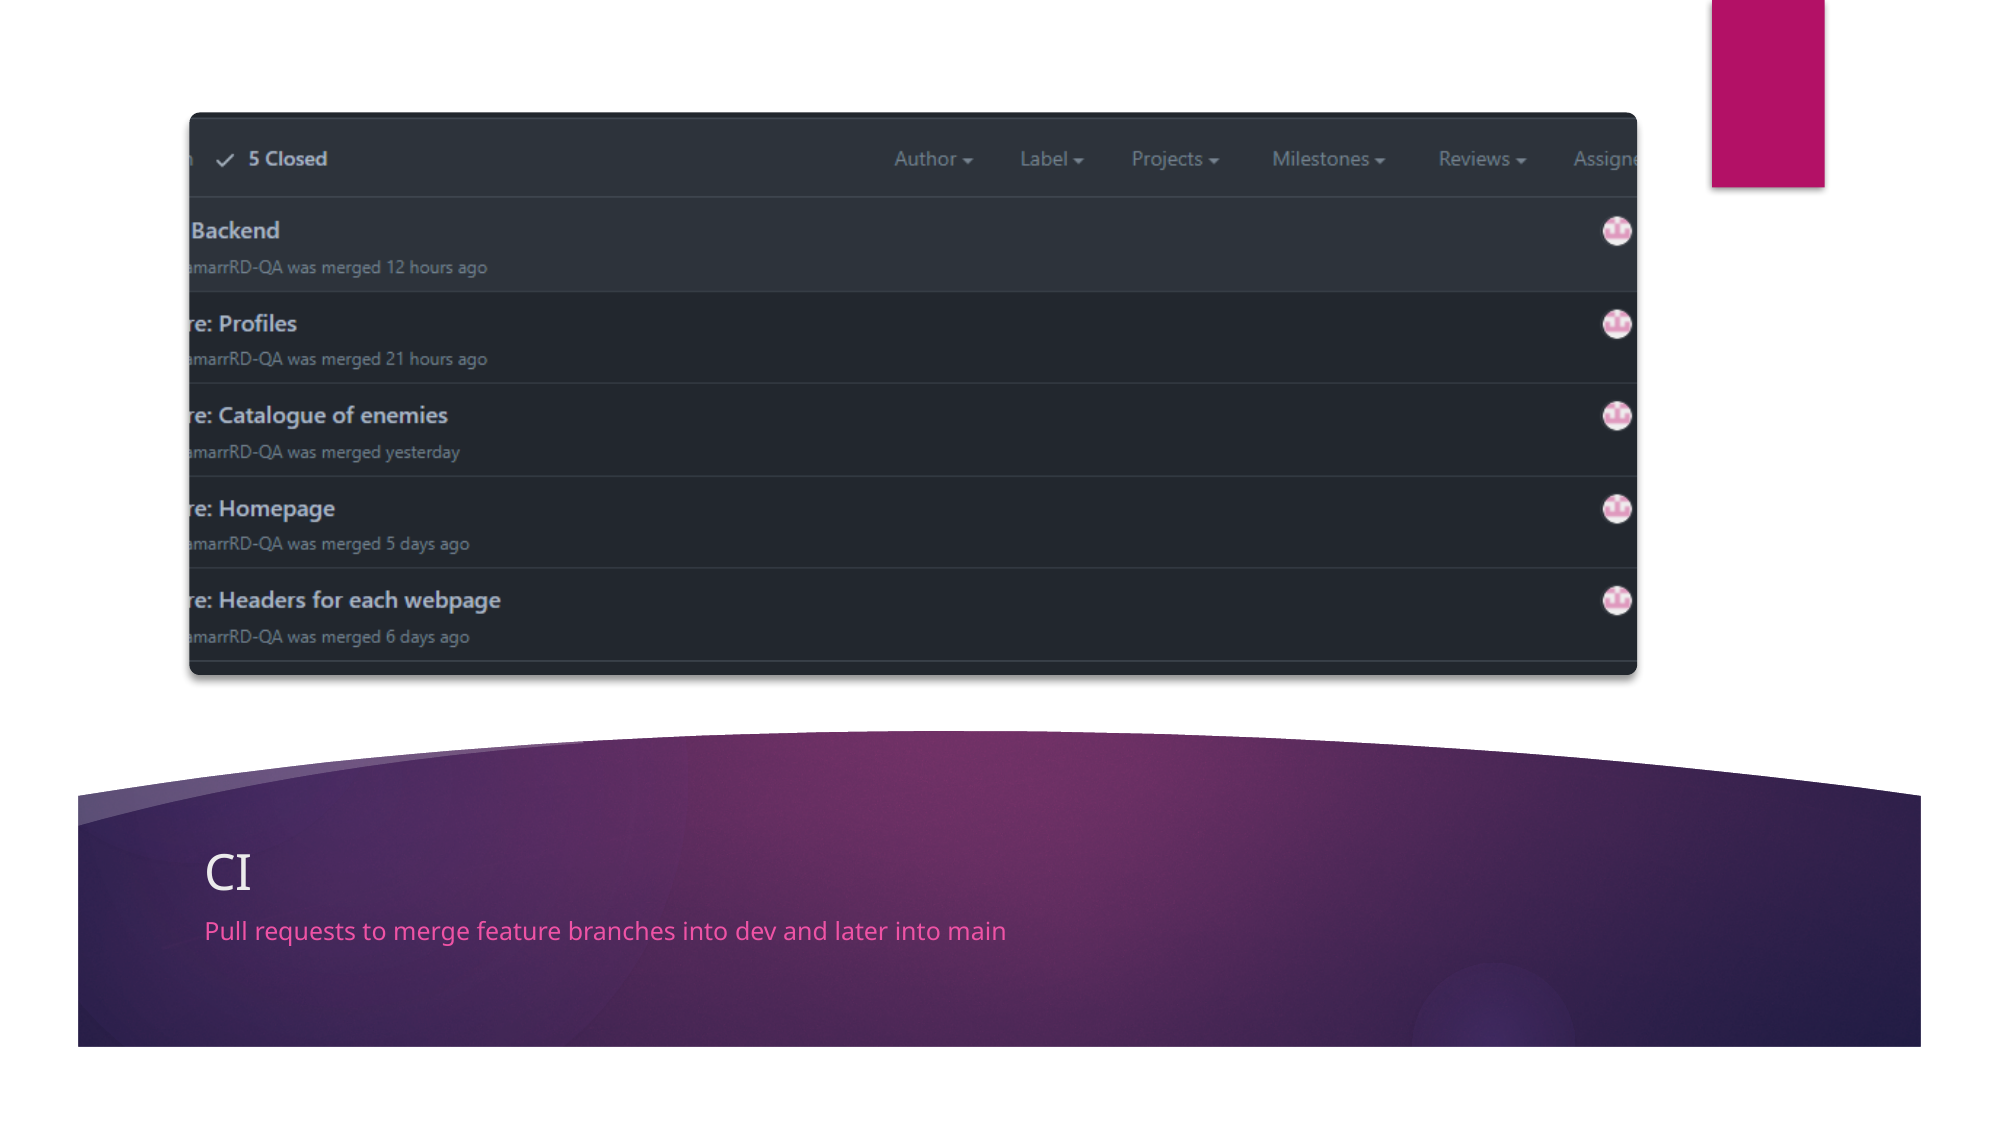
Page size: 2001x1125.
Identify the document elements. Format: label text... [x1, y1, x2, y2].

title CI [189, 815, 1638, 908]
list Pull requests to merge feature branches into dev and later into main [189, 908, 1638, 990]
picture [189, 112, 1638, 676]
